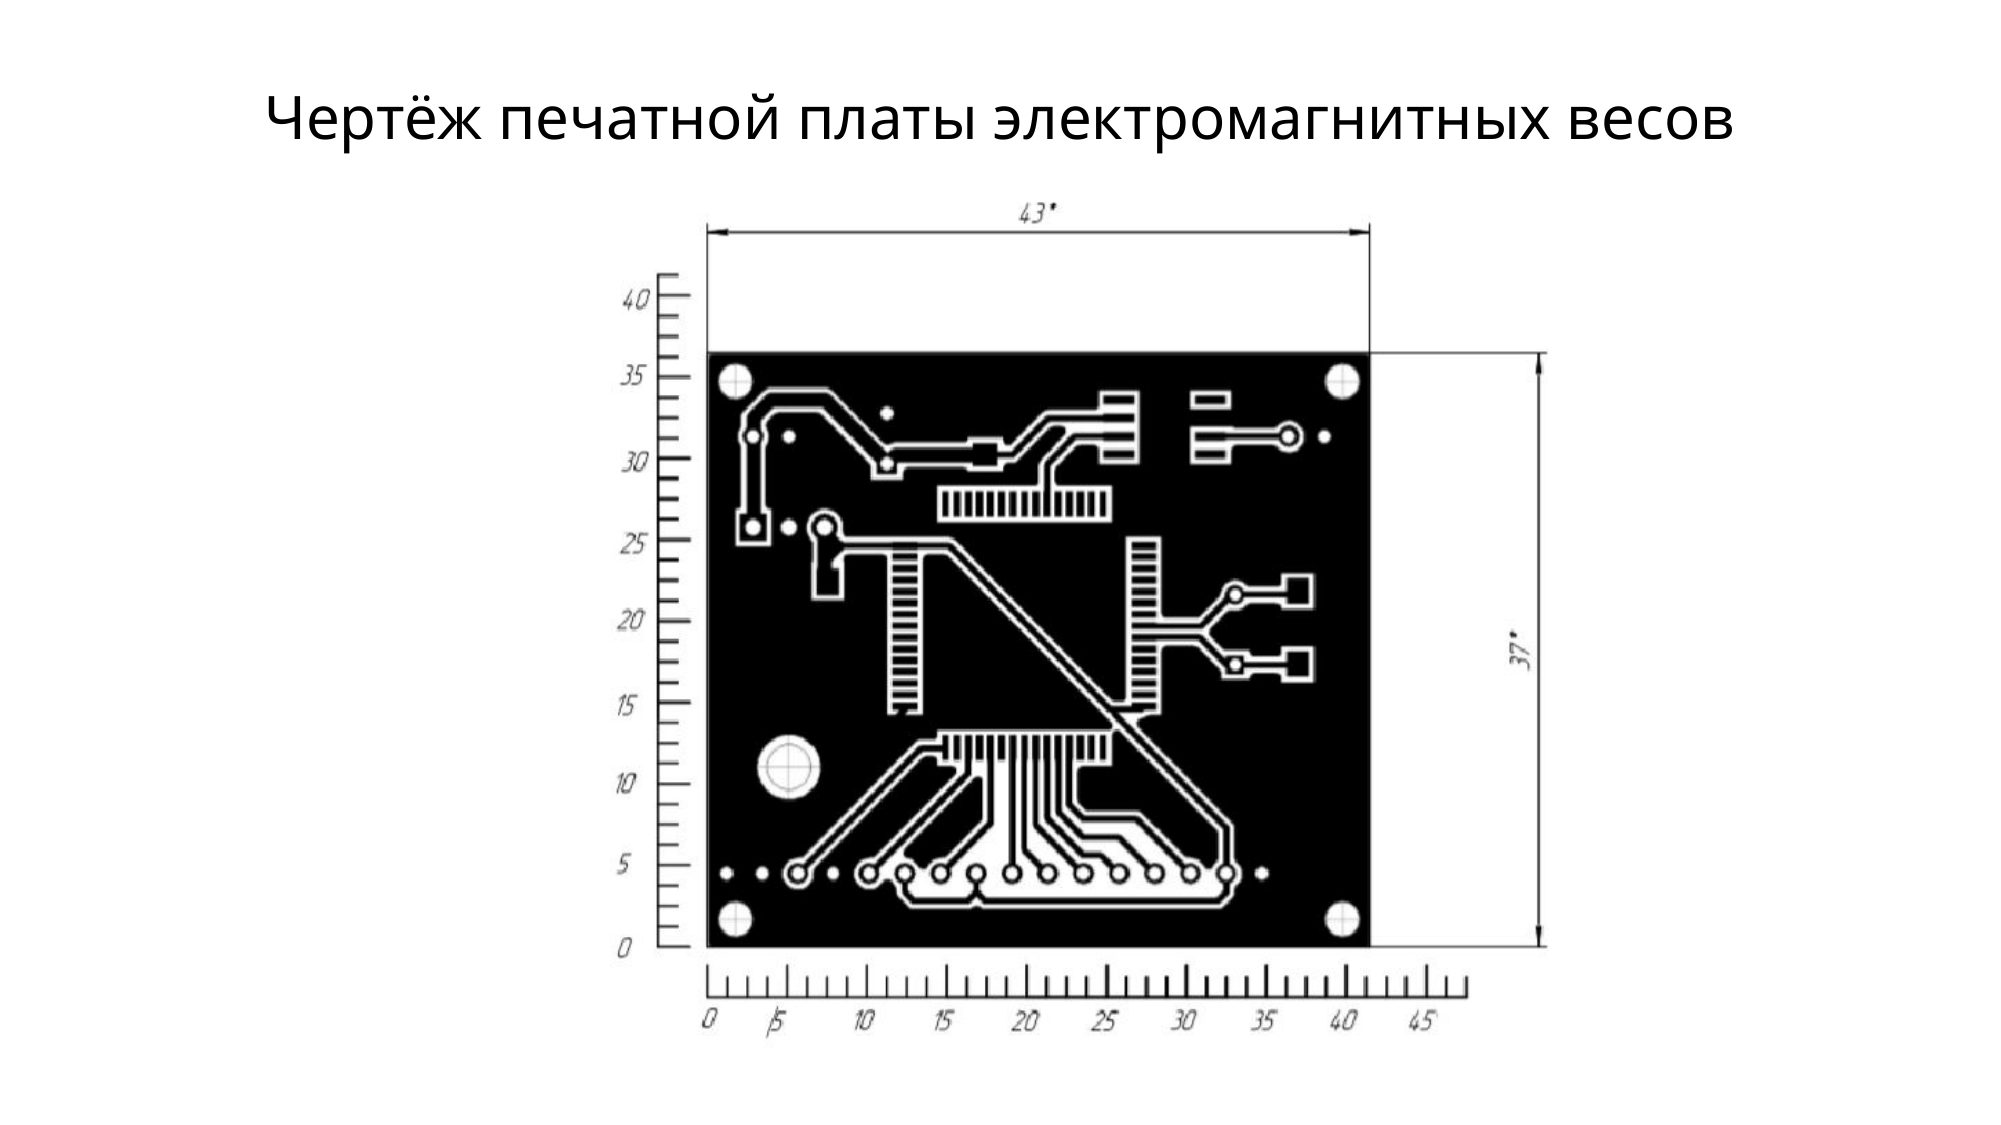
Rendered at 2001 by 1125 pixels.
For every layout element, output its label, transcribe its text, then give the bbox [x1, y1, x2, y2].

title Чертёж печатной платы электромагнитных весов [137, 59, 1863, 181]
picture [610, 180, 1558, 1050]
